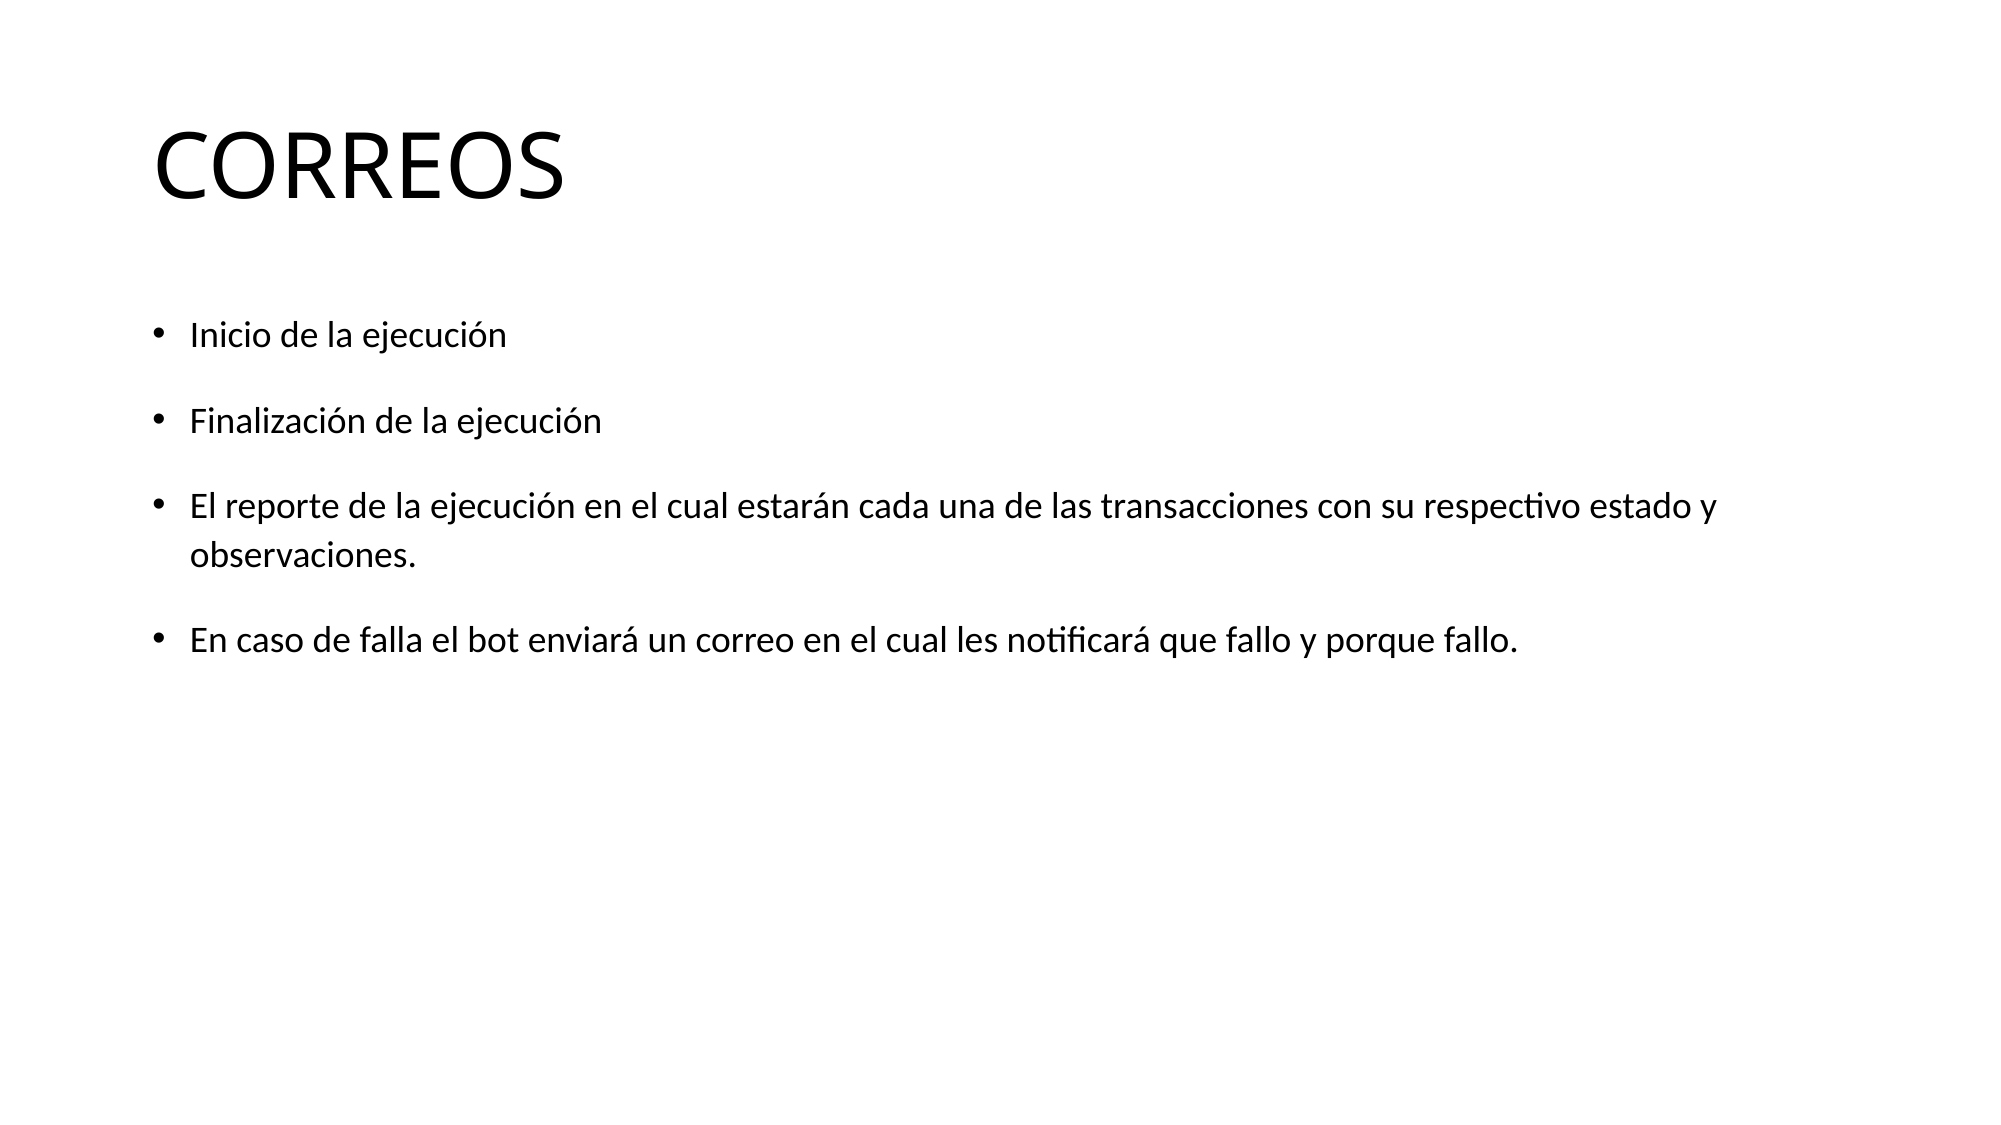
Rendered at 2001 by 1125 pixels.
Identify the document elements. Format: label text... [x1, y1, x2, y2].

title CORREOS [137, 59, 1863, 278]
list Inicio de la ejecución Finalización de la ejecución El reporte de la ejecución en el cual estarán cada una de las transacciones con su respectivo estado y observaciones. En caso de falla el bot enviará un correo en el cual les notificará que fallo y porque fallo. [137, 299, 1863, 1014]
